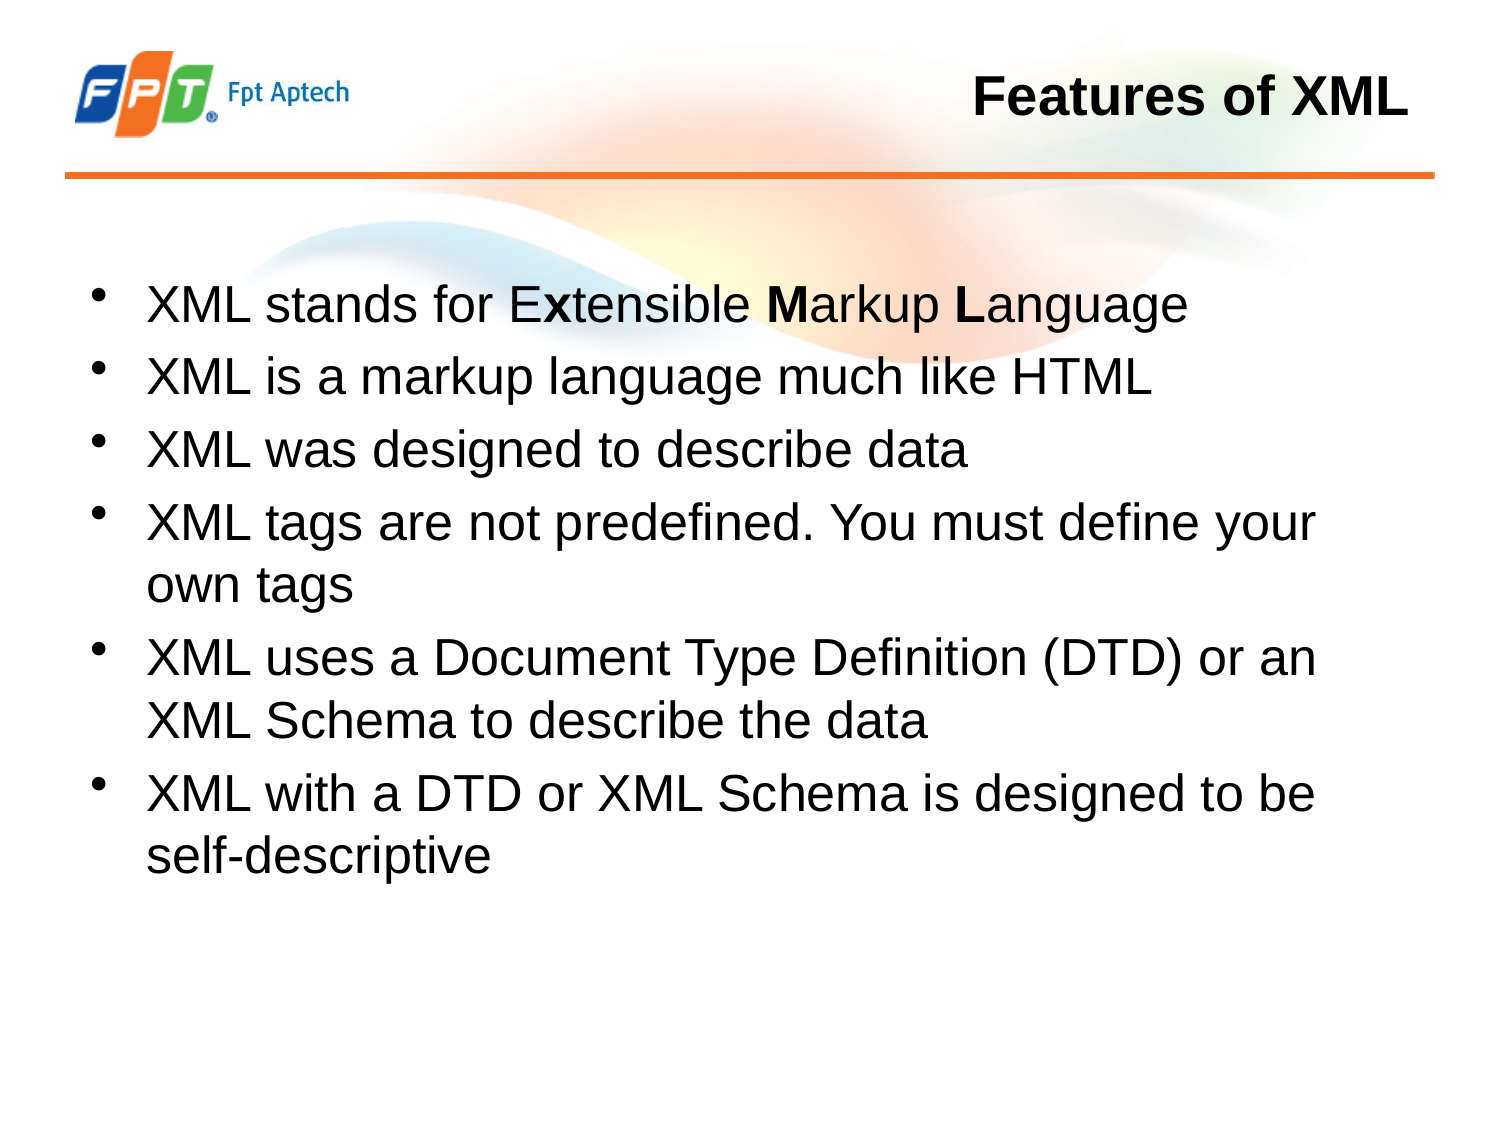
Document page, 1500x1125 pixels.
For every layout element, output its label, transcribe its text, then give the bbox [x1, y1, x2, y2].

picture [75, 51, 218, 138]
title Features of XML [437, 24, 1426, 162]
picture [65, 0, 1435, 262]
list XML stands for Extensible Markup Language XML is a markup language much like HTML XML was designed to describe data XML tags are not predefined. You must define your own tags XML uses a Document Type Definition (DTD) or an XML Schema to describe the data XML with a DTD or XML Schema is designed to be self-descriptive [74, 262, 1426, 1006]
